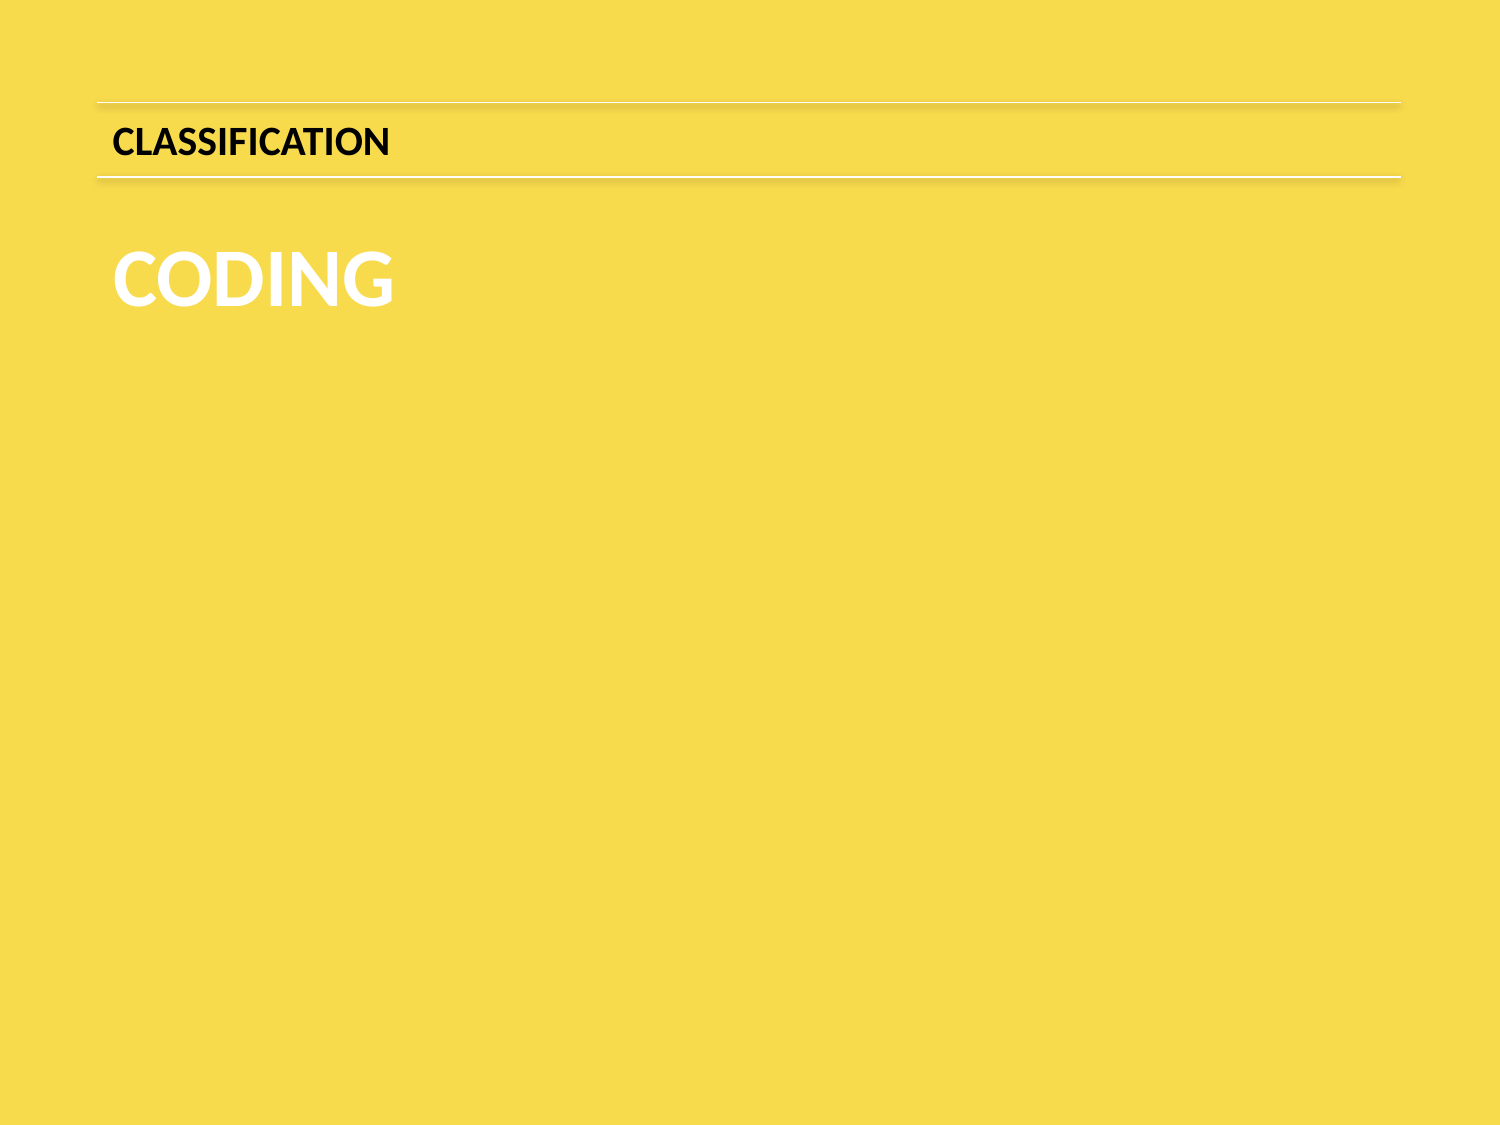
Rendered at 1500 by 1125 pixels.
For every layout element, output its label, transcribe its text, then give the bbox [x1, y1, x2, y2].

text_box CLASSIFICATION [97, 109, 406, 171]
text_box CODING [98, 215, 411, 331]
text_box [0, 0, 1500, 1125]
